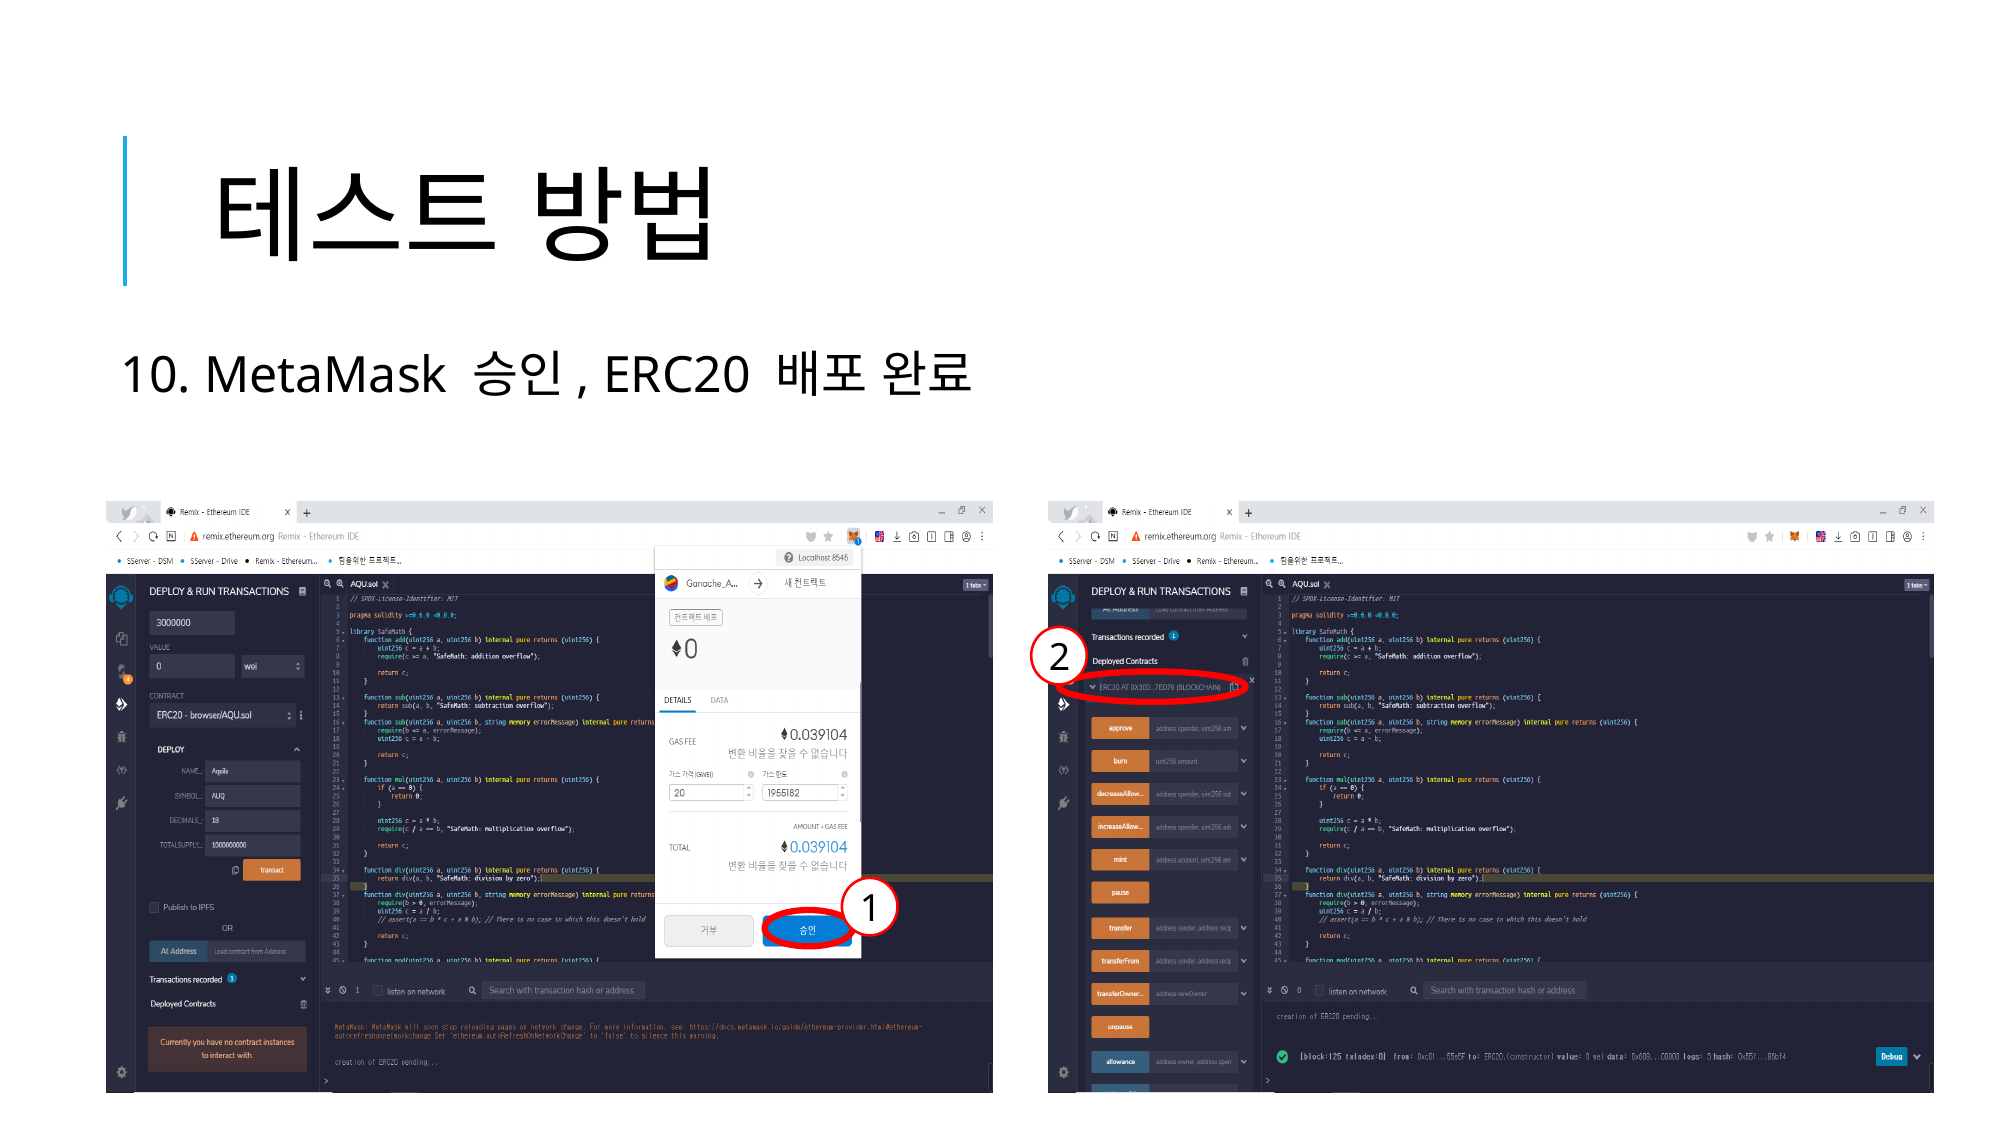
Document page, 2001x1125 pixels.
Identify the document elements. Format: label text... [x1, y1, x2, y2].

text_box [1030, 625, 1087, 687]
text_box 테스트 방법 [197, 142, 1434, 282]
picture [1047, 501, 1935, 1093]
text_box 10. MetaMask 승인, ERC20 배포 완료 [106, 335, 1762, 410]
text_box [841, 876, 898, 938]
picture [105, 501, 993, 1093]
